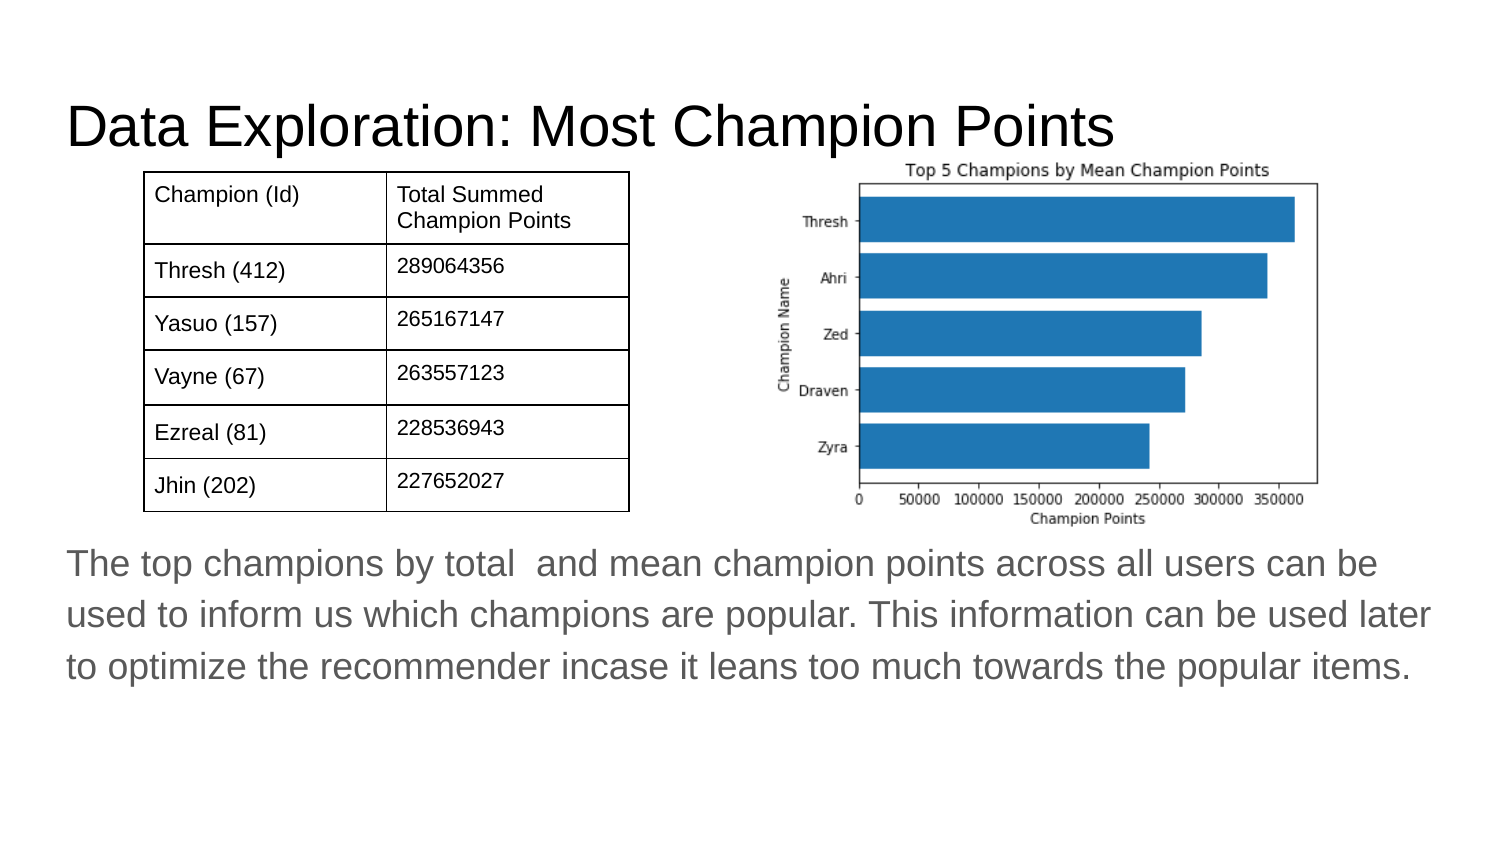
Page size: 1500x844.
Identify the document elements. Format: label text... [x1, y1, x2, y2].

table_cell Thresh (412) [145, 245, 386, 296]
table_header Champion (Id) [145, 173, 386, 243]
table_cell Ezreal (81) [145, 406, 386, 458]
list The top champions by total and mean champion points across all users can be used to inform us which champions are popular. This information can be used later to optimize the recommender incase it leans too much towards the popular items. [51, 516, 1449, 844]
table_cell 289064356 [387, 245, 628, 296]
table_cell 227652027 [387, 459, 628, 511]
table_cell Vayne (67) [145, 351, 386, 404]
table_header Total Summed Champion Points [387, 173, 628, 243]
title Data Exploration: Most Champion Points [51, 72, 1449, 167]
table_cell 228536943 [387, 406, 628, 458]
table_cell 263557123 [387, 351, 628, 404]
table_cell Yasuo (157) [145, 298, 386, 349]
table_cell 265167147 [387, 298, 628, 349]
picture [770, 153, 1332, 535]
table_cell Jhin (202) [145, 459, 386, 511]
